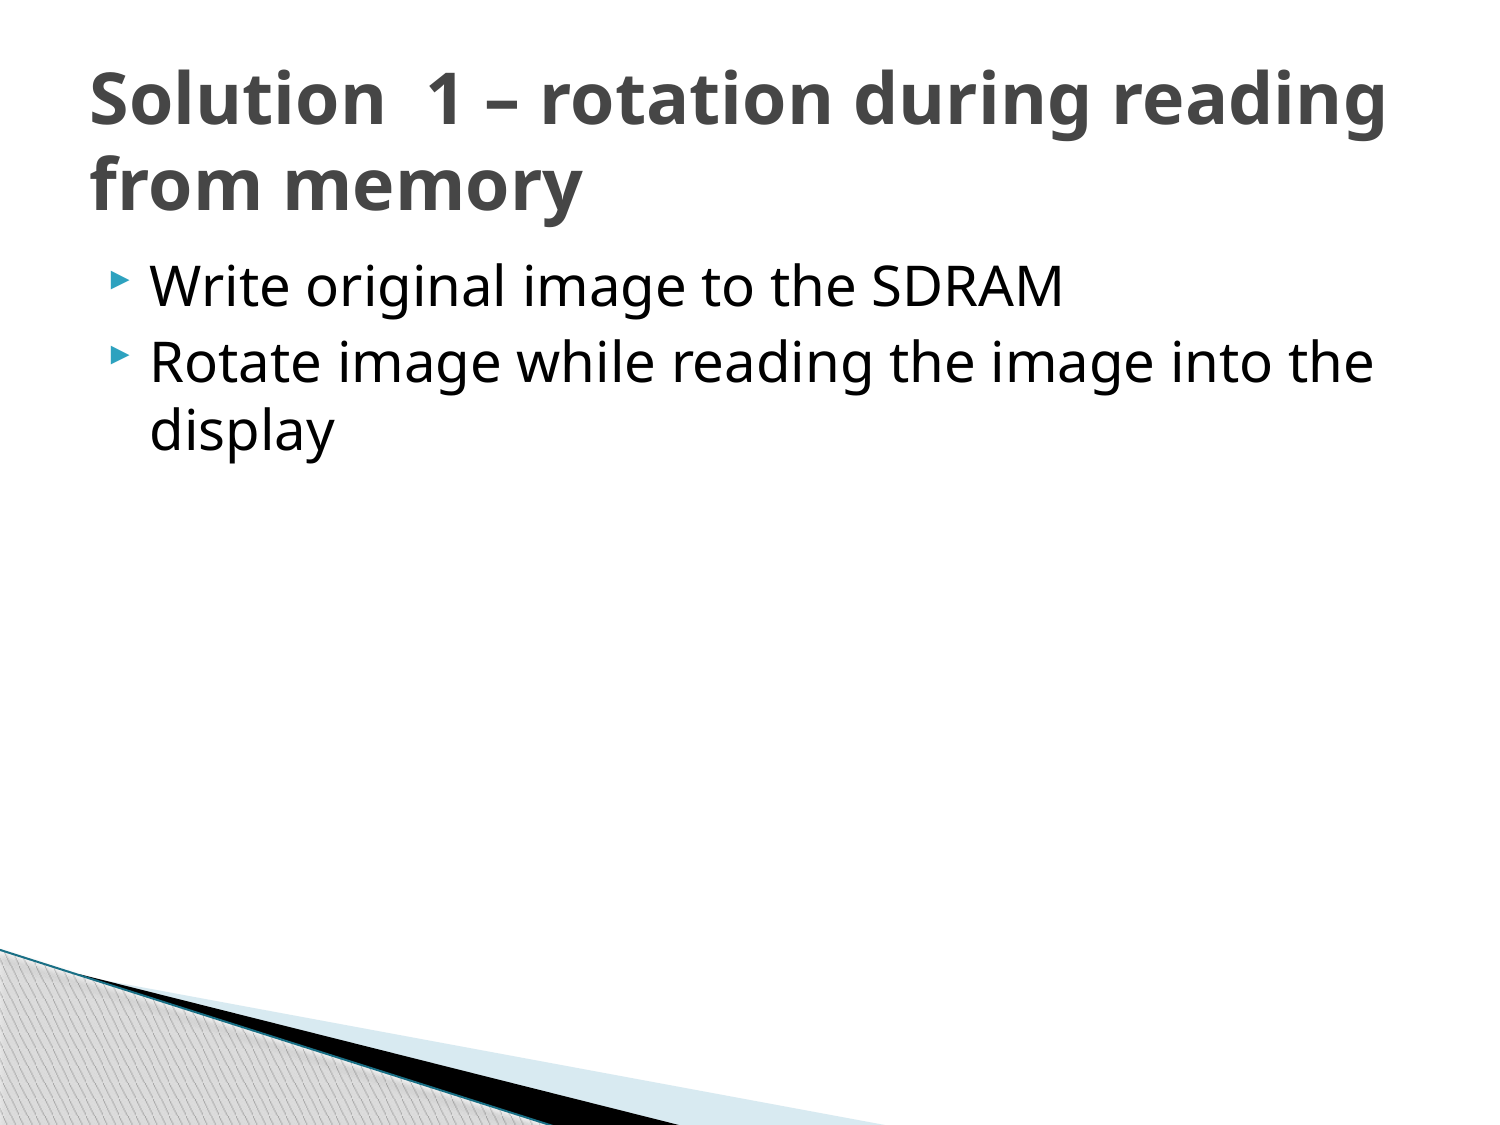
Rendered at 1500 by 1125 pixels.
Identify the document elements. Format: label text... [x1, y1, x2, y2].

list Write original image to the SDRAM Rotate image while reading the image into the display [75, 243, 1425, 986]
title Solution 1 – rotation during reading from memory [75, 45, 1425, 233]
